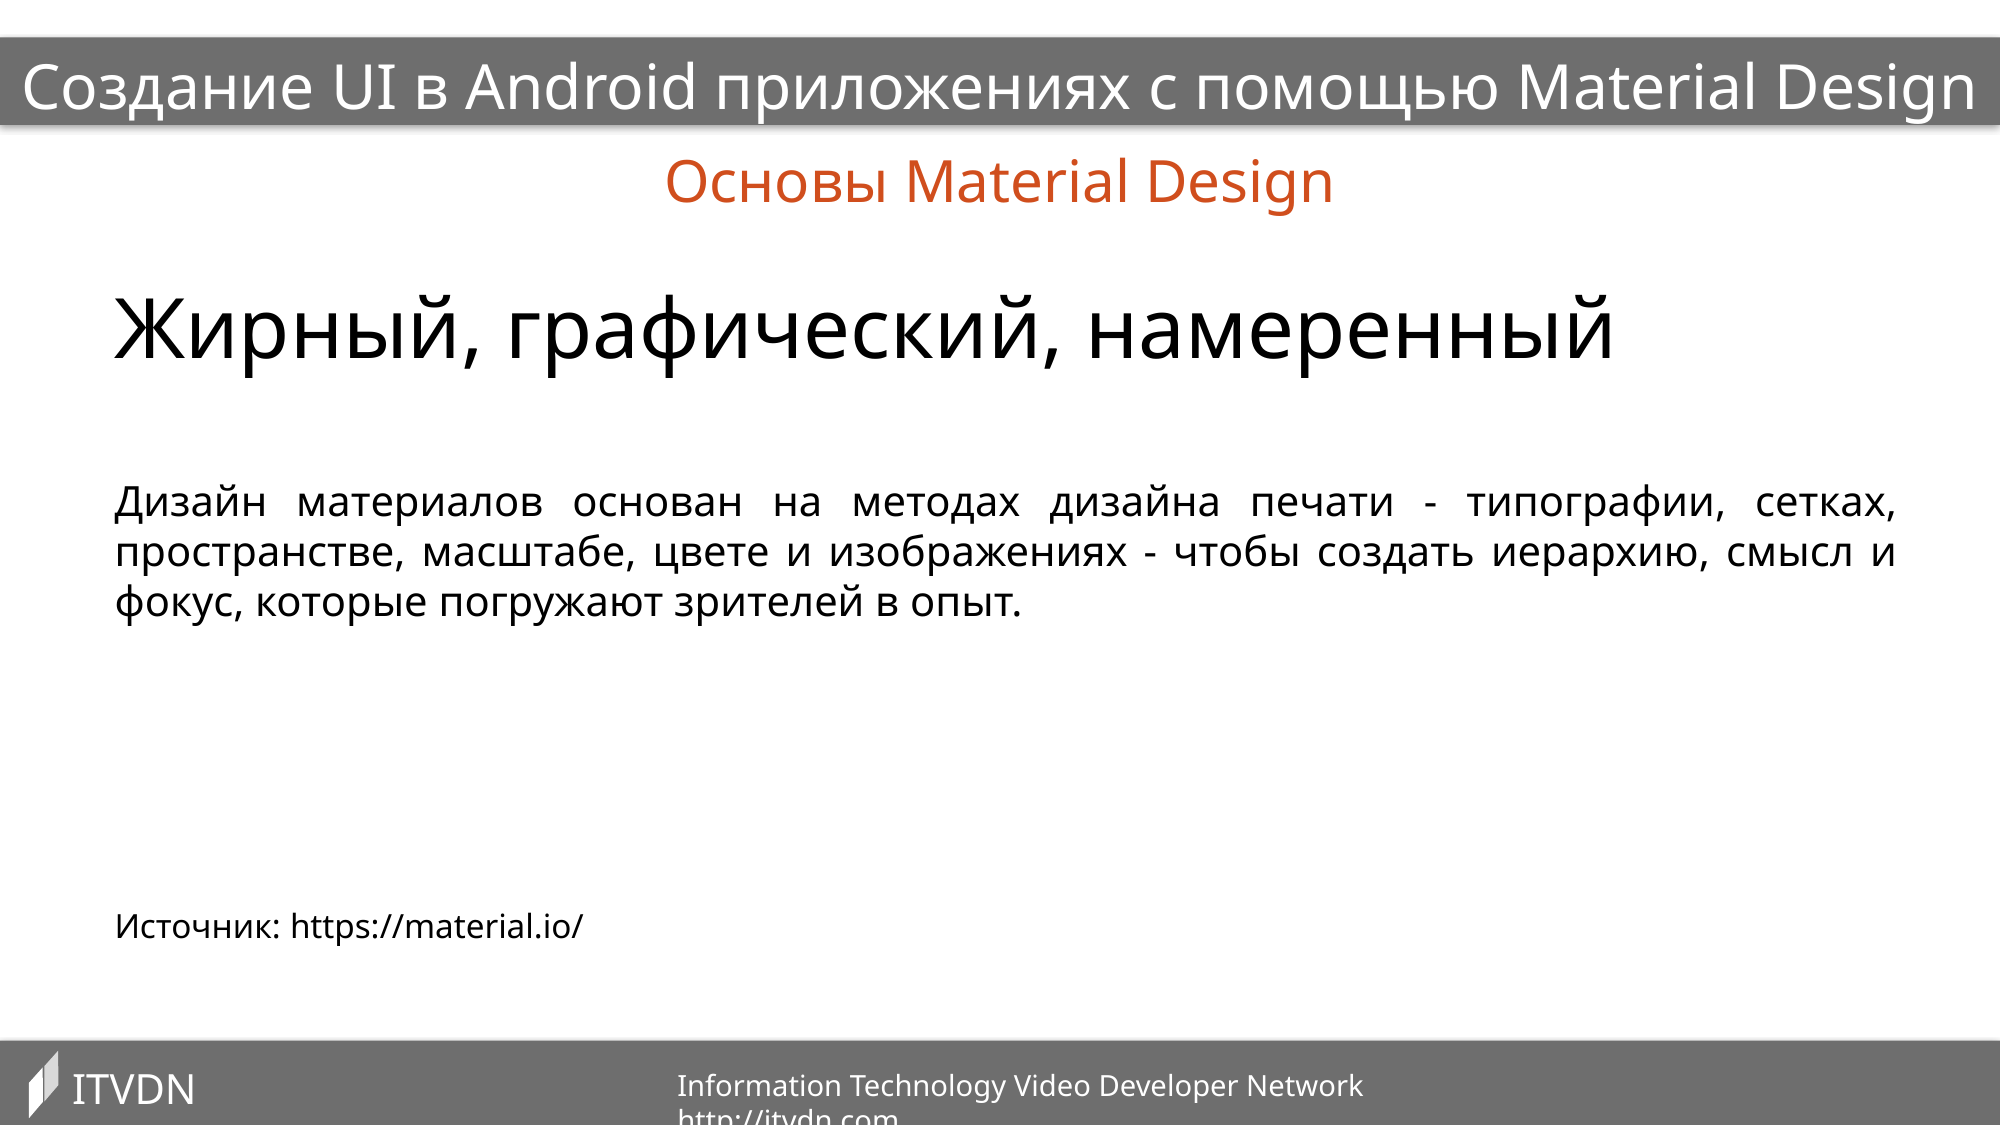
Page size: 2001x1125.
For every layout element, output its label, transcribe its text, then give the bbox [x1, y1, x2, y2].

text_box Information Technology Video Developer Network http://itvdn.com [662, 1059, 1963, 1125]
text_box Создание UI в Android приложениях с помощью Material Design [0, 37, 2000, 132]
text_box Основы Material Design [324, 138, 1675, 225]
text_box [0, 1037, 2000, 1125]
text_box Жирный, графический, намеренный Дизайн материалов основан на методах дизайна печати - типографии, сетках, пространстве, масштабе, цвете и изображениях - чтобы создать иерархию, смысл и фокус, которые погружают зрителей в опыт. Источник: https://material.io/ [98, 265, 1914, 949]
text_box ITVDN [63, 1055, 212, 1120]
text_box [28, 1050, 59, 1119]
